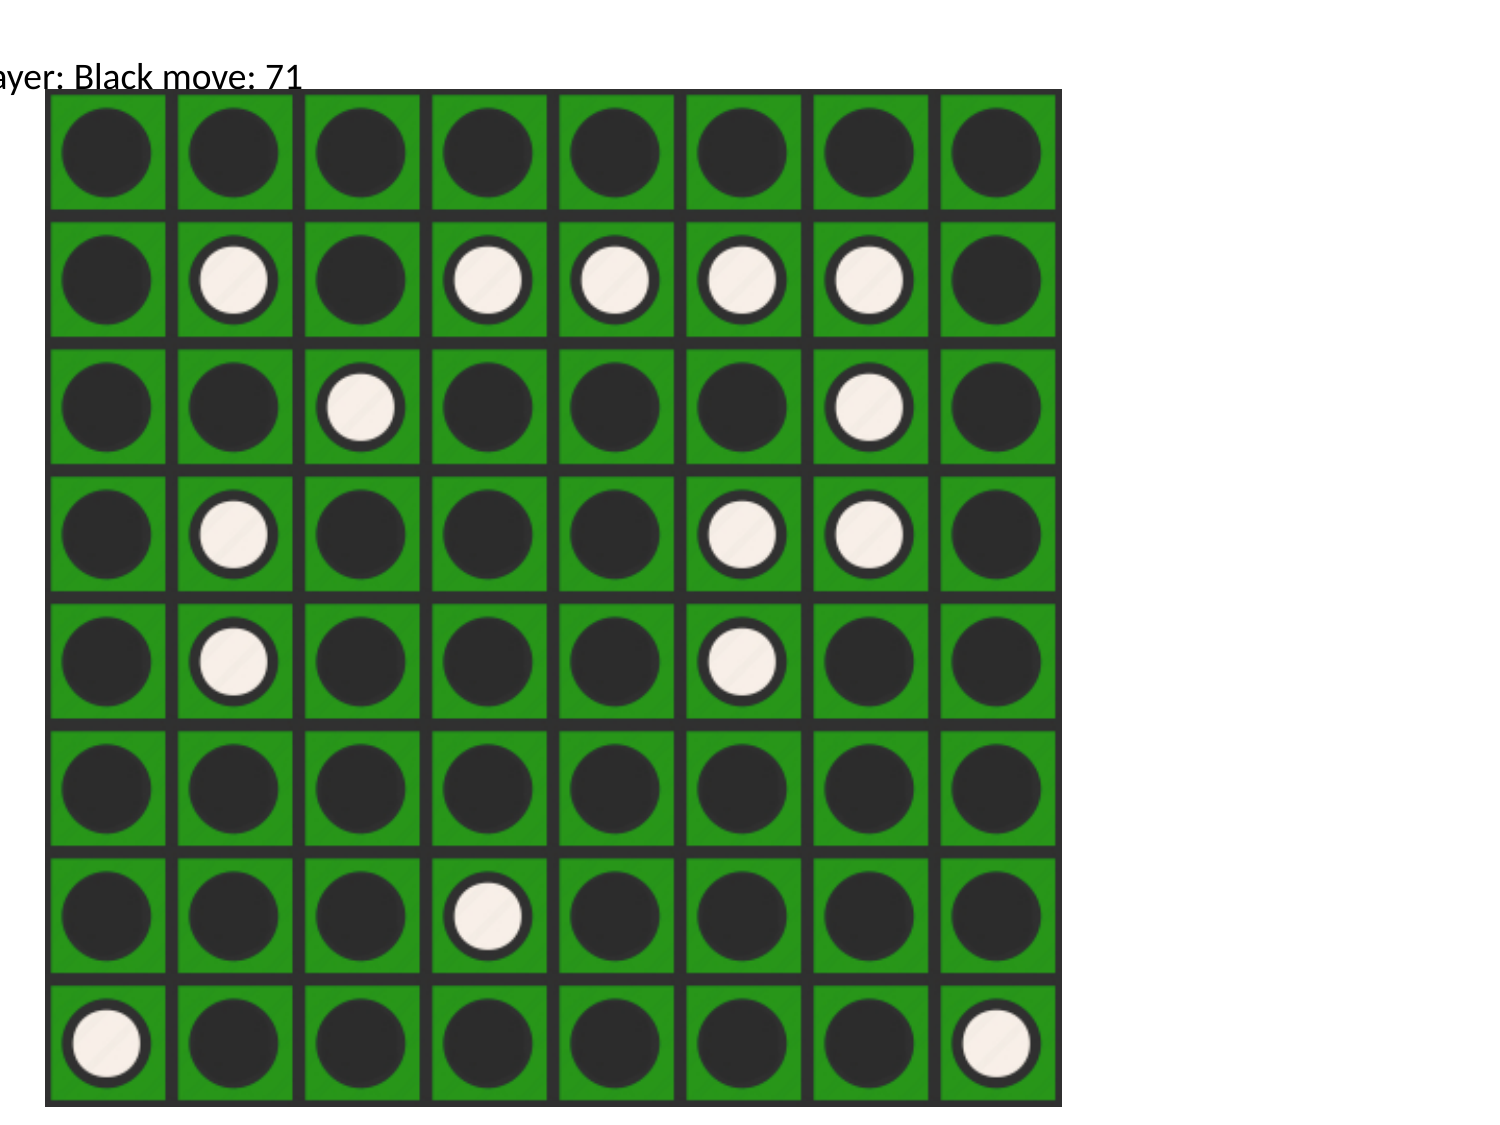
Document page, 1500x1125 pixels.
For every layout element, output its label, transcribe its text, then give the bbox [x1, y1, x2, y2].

text_box turn: 61 player: Black move: 71 [0, 44, 319, 105]
picture [44, 89, 1062, 1107]
